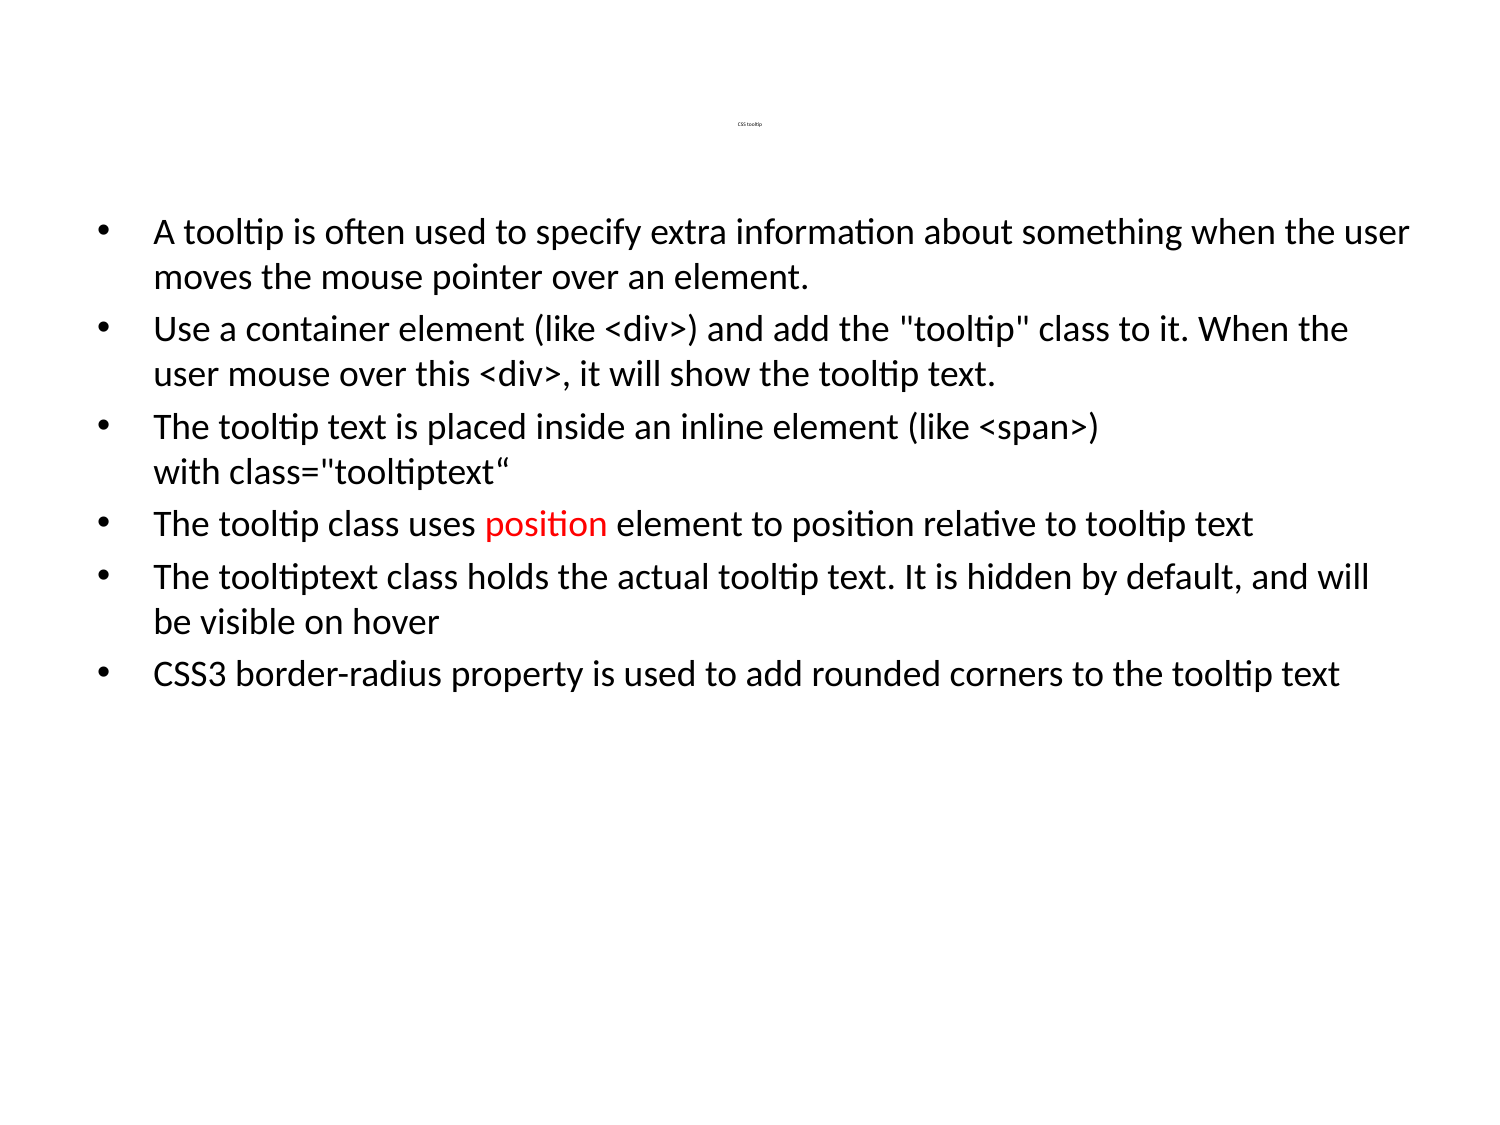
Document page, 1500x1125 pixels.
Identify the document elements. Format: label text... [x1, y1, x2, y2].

title CSS tooltip [75, 45, 1425, 211]
list A tooltip is often used to specify extra information about something when the user moves the mouse pointer over an element. Use a container element (like <div>) and add the "tooltip" class to it. When the user mouse over this <div>, it will show the tooltip text. The tooltip text is placed inside an inline element (like <span>) with class="tooltiptext“ The tooltip class uses position element to position relative to tooltip text The tooltiptext class holds the actual tooltip text. It is hidden by default, and will be visible on hover CSS3 border-radius property is used to add rounded corners to the tooltip text [82, 199, 1432, 942]
